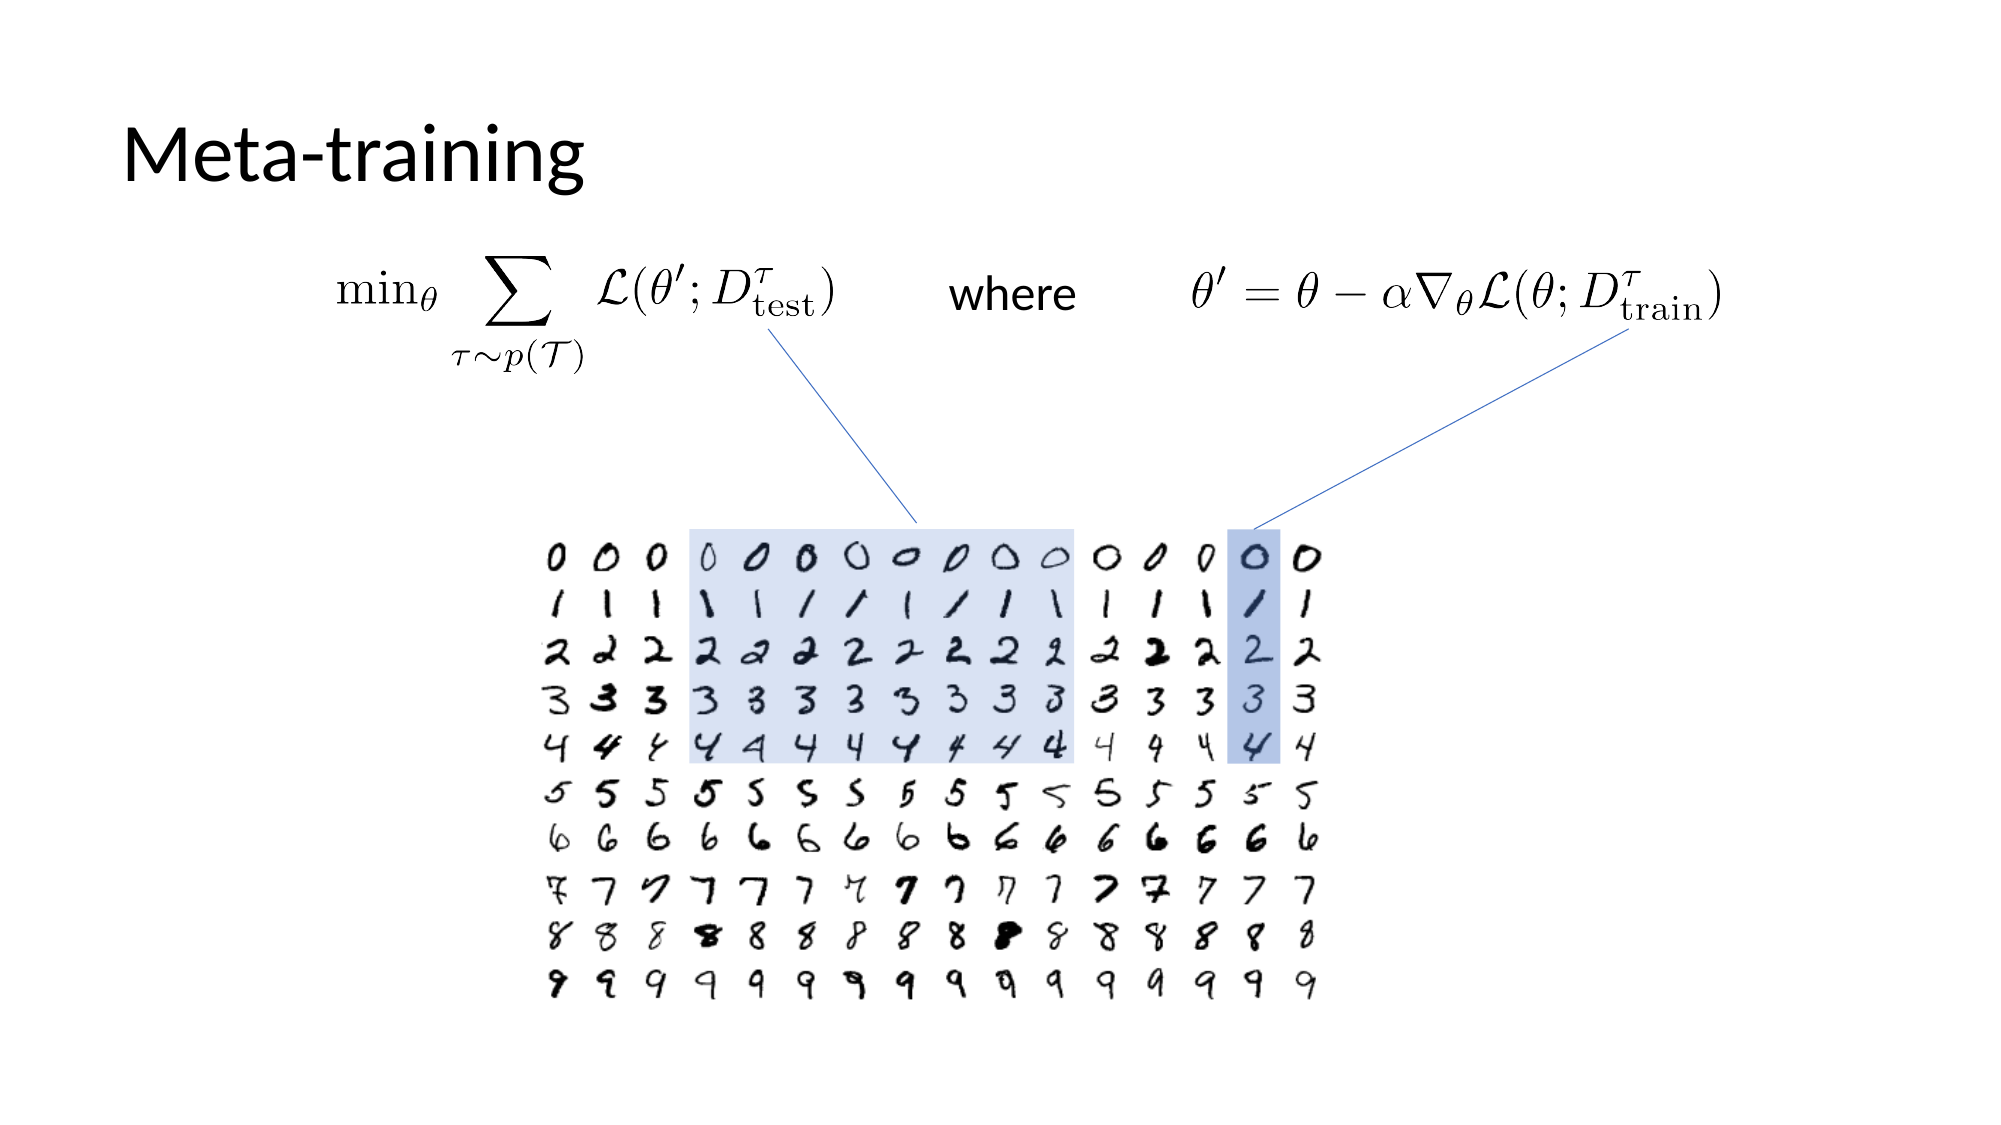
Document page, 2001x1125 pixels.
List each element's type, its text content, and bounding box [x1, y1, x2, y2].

picture [1191, 266, 1720, 320]
text_box where [933, 253, 1093, 328]
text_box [768, 328, 917, 523]
picture [499, 523, 1340, 1035]
text_box Meta-training [106, 90, 1759, 206]
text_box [1253, 328, 1629, 530]
picture [337, 255, 833, 374]
